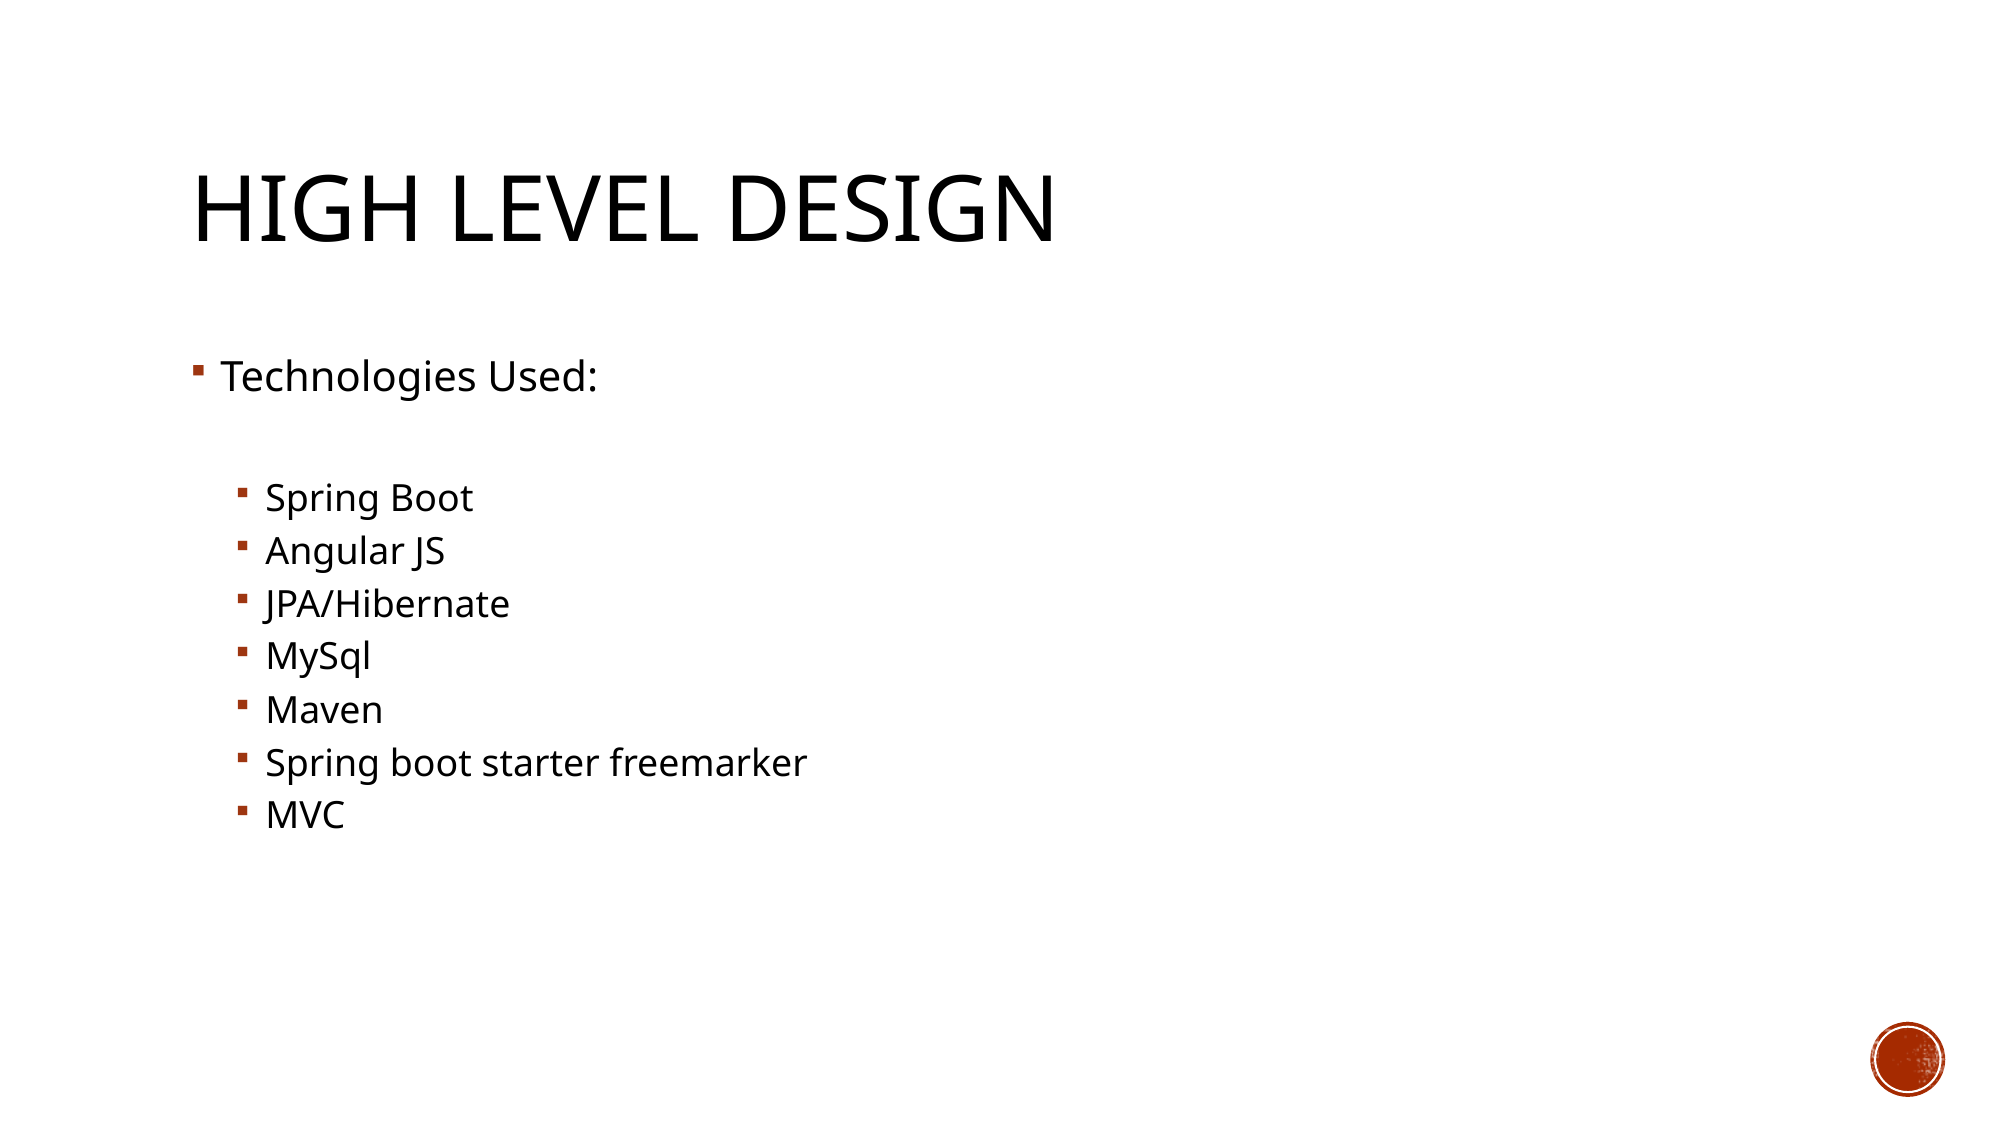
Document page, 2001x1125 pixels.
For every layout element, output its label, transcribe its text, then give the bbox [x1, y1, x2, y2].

title High level design [175, 79, 1826, 344]
list Technologies Used: Spring Boot Angular JS JPA/Hibernate MySql Maven Spring boot starter freemarker MVC [175, 348, 1826, 1013]
